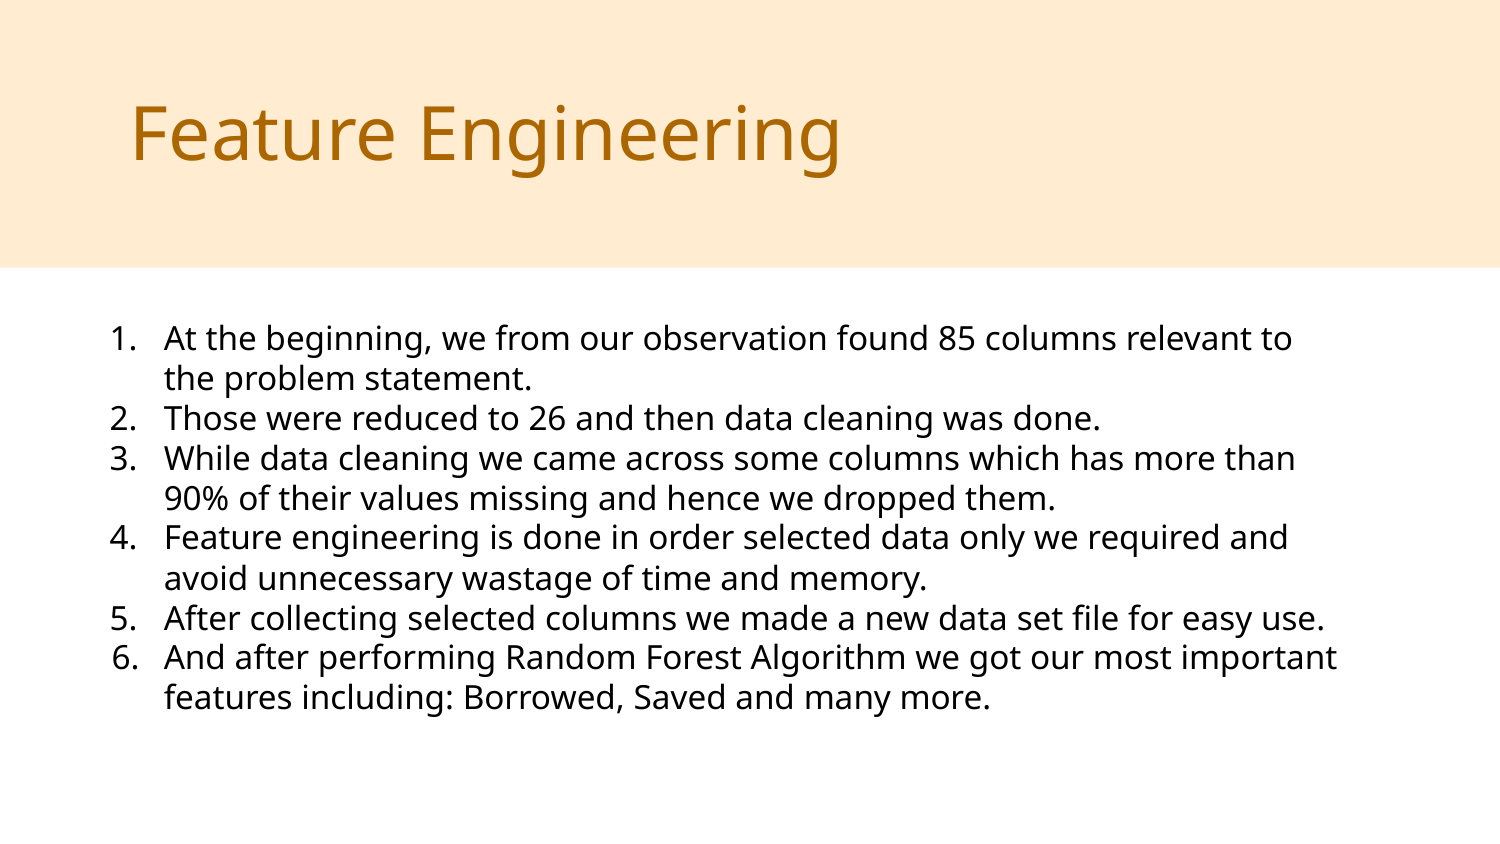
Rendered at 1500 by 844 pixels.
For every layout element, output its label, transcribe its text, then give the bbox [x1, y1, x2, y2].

list At the beginning, we from our observation found 85 columns relevant to the problem statement. Those were reduced to 26 and then data cleaning was done. While data cleaning we came across some columns which has more than 90% of their values missing and hence we dropped them. Feature engineering is done in order selected data only we required and avoid unnecessary wastage of time and memory. After collecting selected columns we made a new data set file for easy use. And after performing Random Forest Algorithm we got our most important features including: Borrowed, Saved and many more. [73, 302, 1369, 760]
subtitle Feature Engineering [129, 85, 1104, 268]
